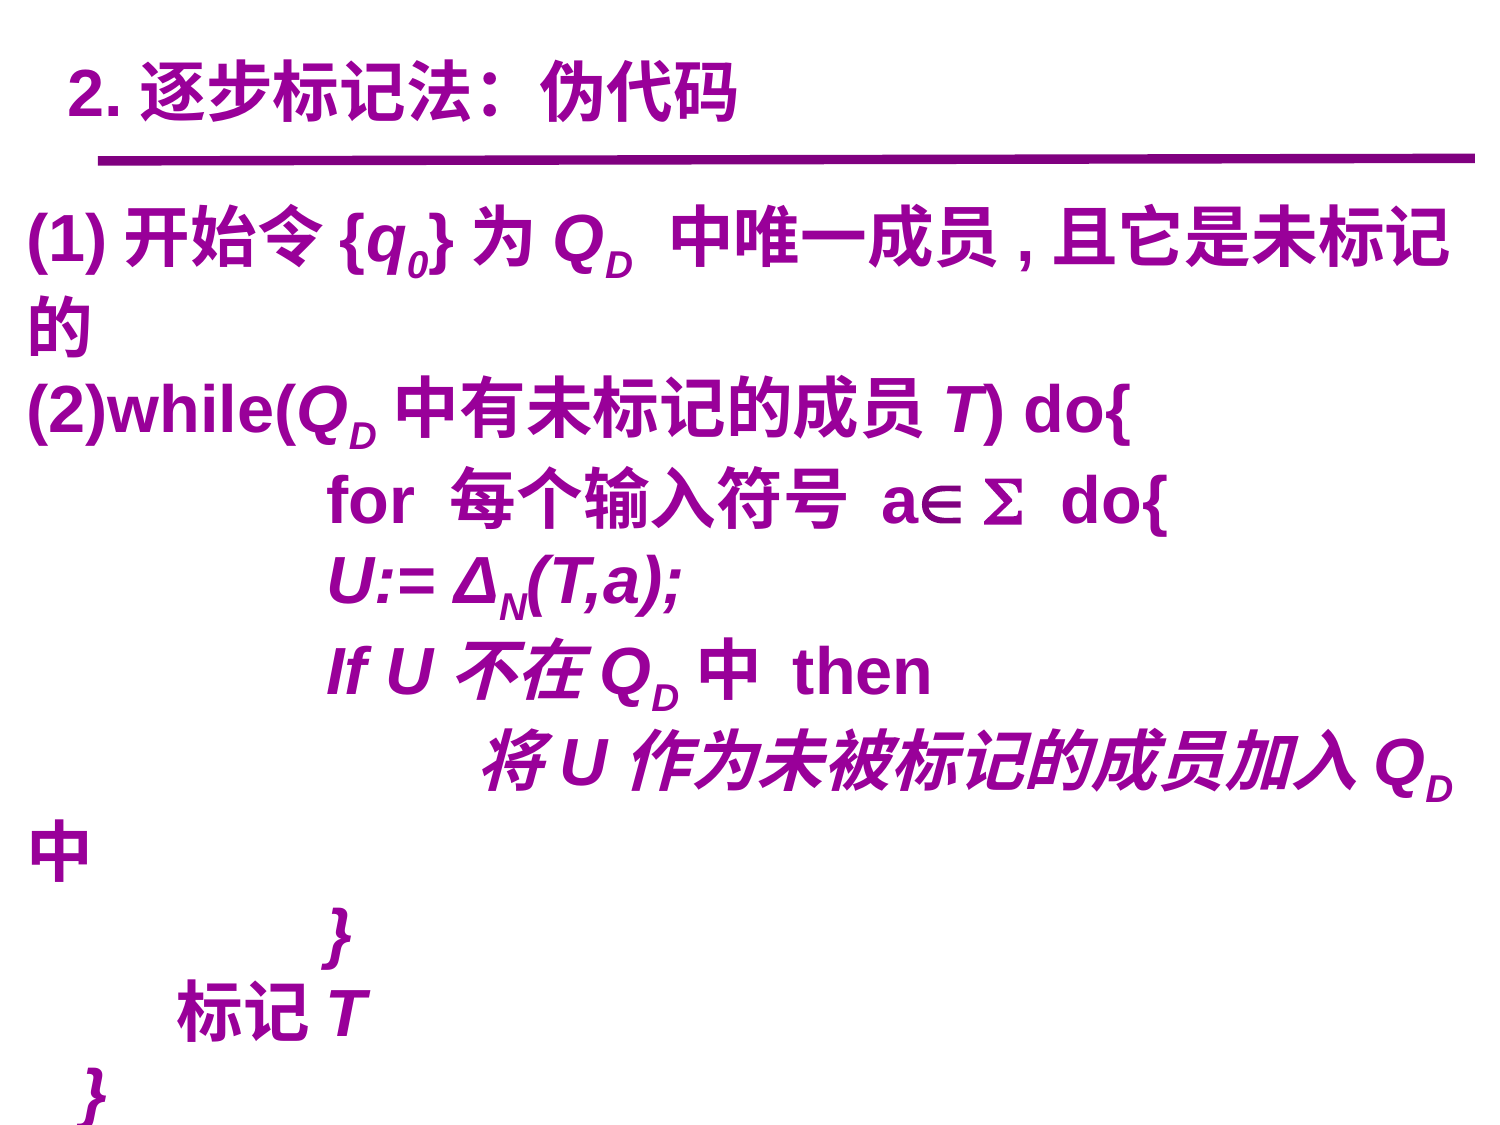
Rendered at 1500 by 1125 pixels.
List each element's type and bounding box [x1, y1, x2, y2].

text_box [53, 42, 843, 138]
text_box [11, 187, 1500, 1125]
